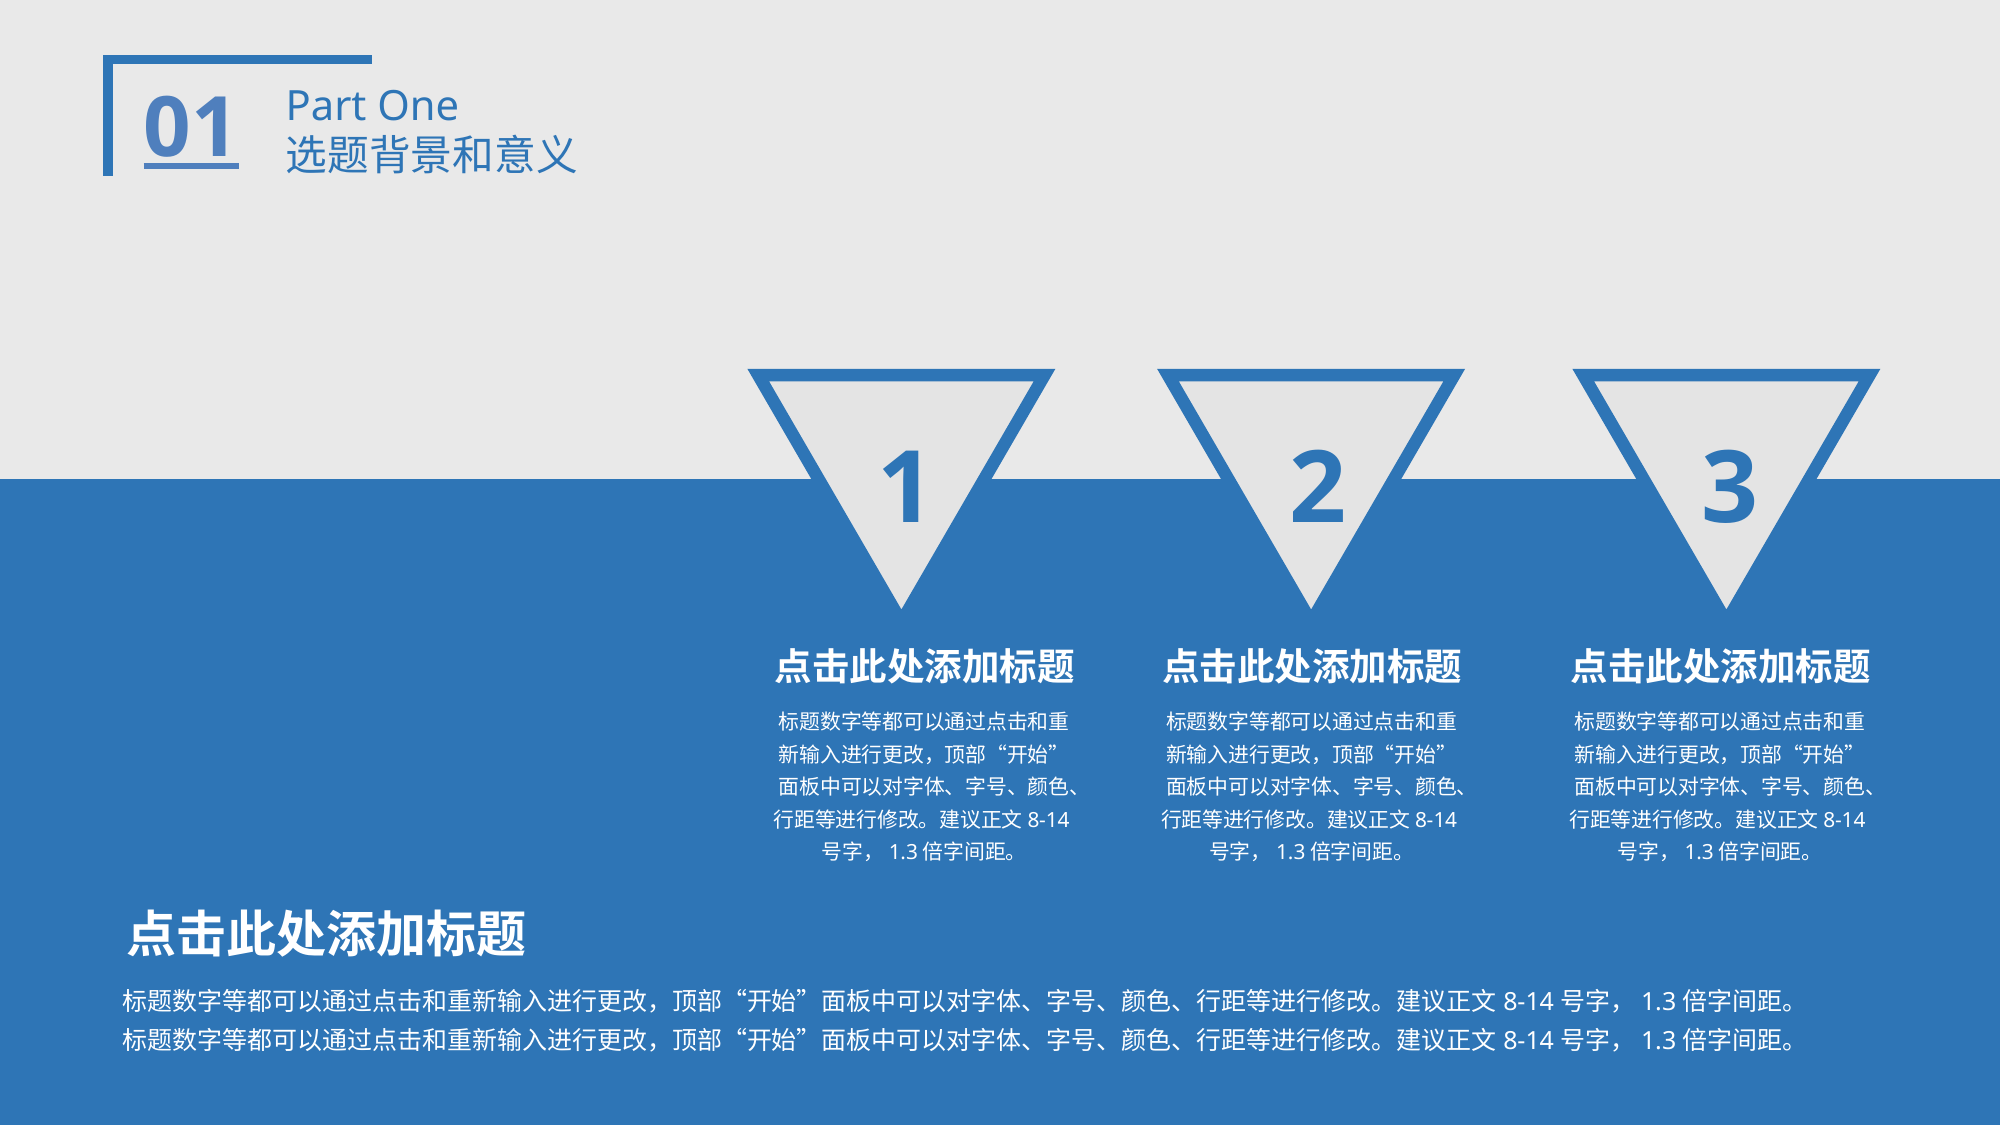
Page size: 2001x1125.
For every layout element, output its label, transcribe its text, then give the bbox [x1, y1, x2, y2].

text_box 点击此处添加标题 [759, 635, 1090, 694]
text_box 点击此处添加标题 [1555, 635, 1886, 694]
text_box 点击此处添加标题 [1147, 635, 1478, 694]
text_box [0, 478, 2000, 1125]
text_box [756, 374, 1047, 624]
text_box 01 [128, 66, 271, 181]
text_box [1166, 374, 1456, 624]
text_box 点击此处添加标题 [111, 895, 542, 969]
text_box 3 [1687, 415, 1775, 550]
text_box [1581, 374, 1872, 624]
text_box 标题数字等都可以通过点击和重新输入进行更改，顶部“开始”面板中可以对字体、字号、颜色、行距等进行修改。建议正文8-14号字，1.3倍字间距。 [1144, 694, 1479, 871]
text_box 2 [1275, 415, 1362, 550]
text_box 标题数字等都可以通过点击和重新输入进行更改，顶部“开始”面板中可以对字体、字号、颜色、行距等进行修改。建议正文8-14号字，1.3倍字间距。 标题数字等都可以通过点击和重新输入进行更改，顶部“开始”面板中可以对字体、字号、颜色、行距等进行修改。建议正文8-14号字，1.3倍字间距。 [107, 969, 1931, 1062]
text_box 标题数字等都可以通过点击和重新输入进行更改，顶部“开始”面板中可以对字体、字号、颜色、行距等进行修改。建议正文8-14号字，1.3倍字间距。 [756, 694, 1092, 871]
text_box 1 [862, 415, 950, 550]
text_box Part One 选题背景和意义 [270, 71, 631, 186]
text_box 标题数字等都可以通过点击和重新输入进行更改，顶部“开始”面板中可以对字体、字号、颜色、行距等进行修改。建议正文8-14号字，1.3倍字间距。 [1552, 694, 1888, 871]
